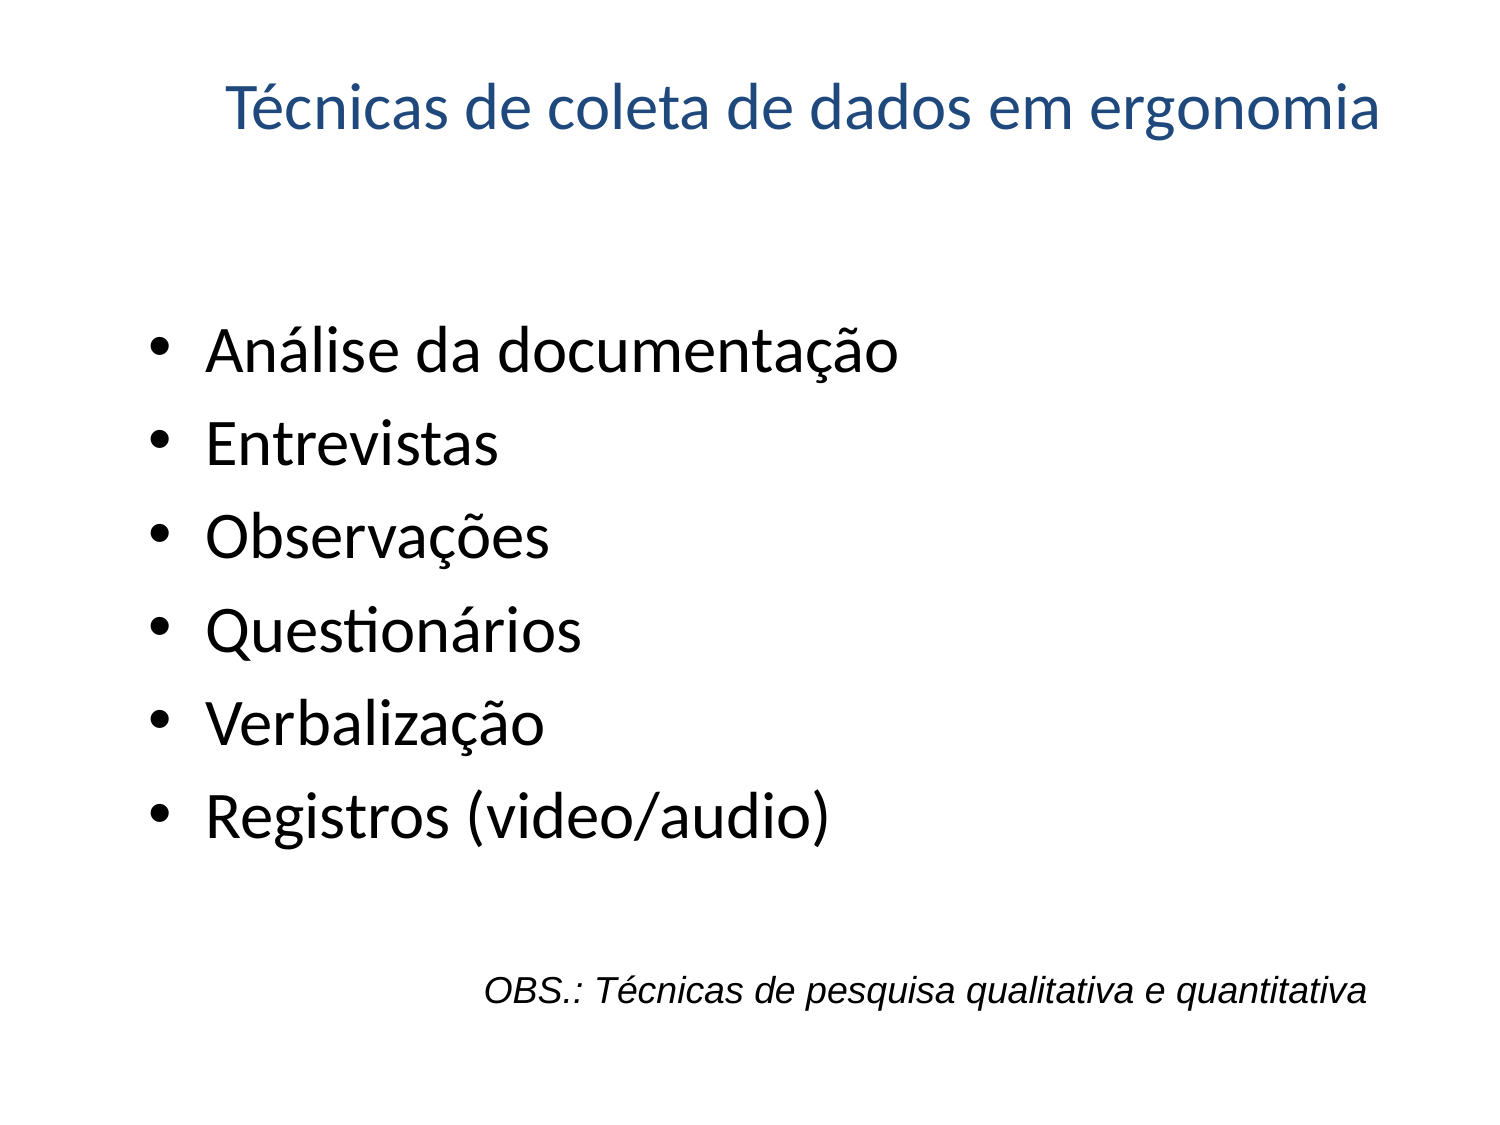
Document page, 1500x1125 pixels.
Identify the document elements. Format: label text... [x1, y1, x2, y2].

list Análise da documentação Entrevistas Observações Questionários Verbalização Registros (video/audio) [133, 297, 1424, 988]
title Técnicas de coleta de dados em ergonomia [128, 45, 1479, 161]
text_box OBS.: Técnicas de pesquisa qualitativa e quantitativa [468, 958, 1418, 1019]
